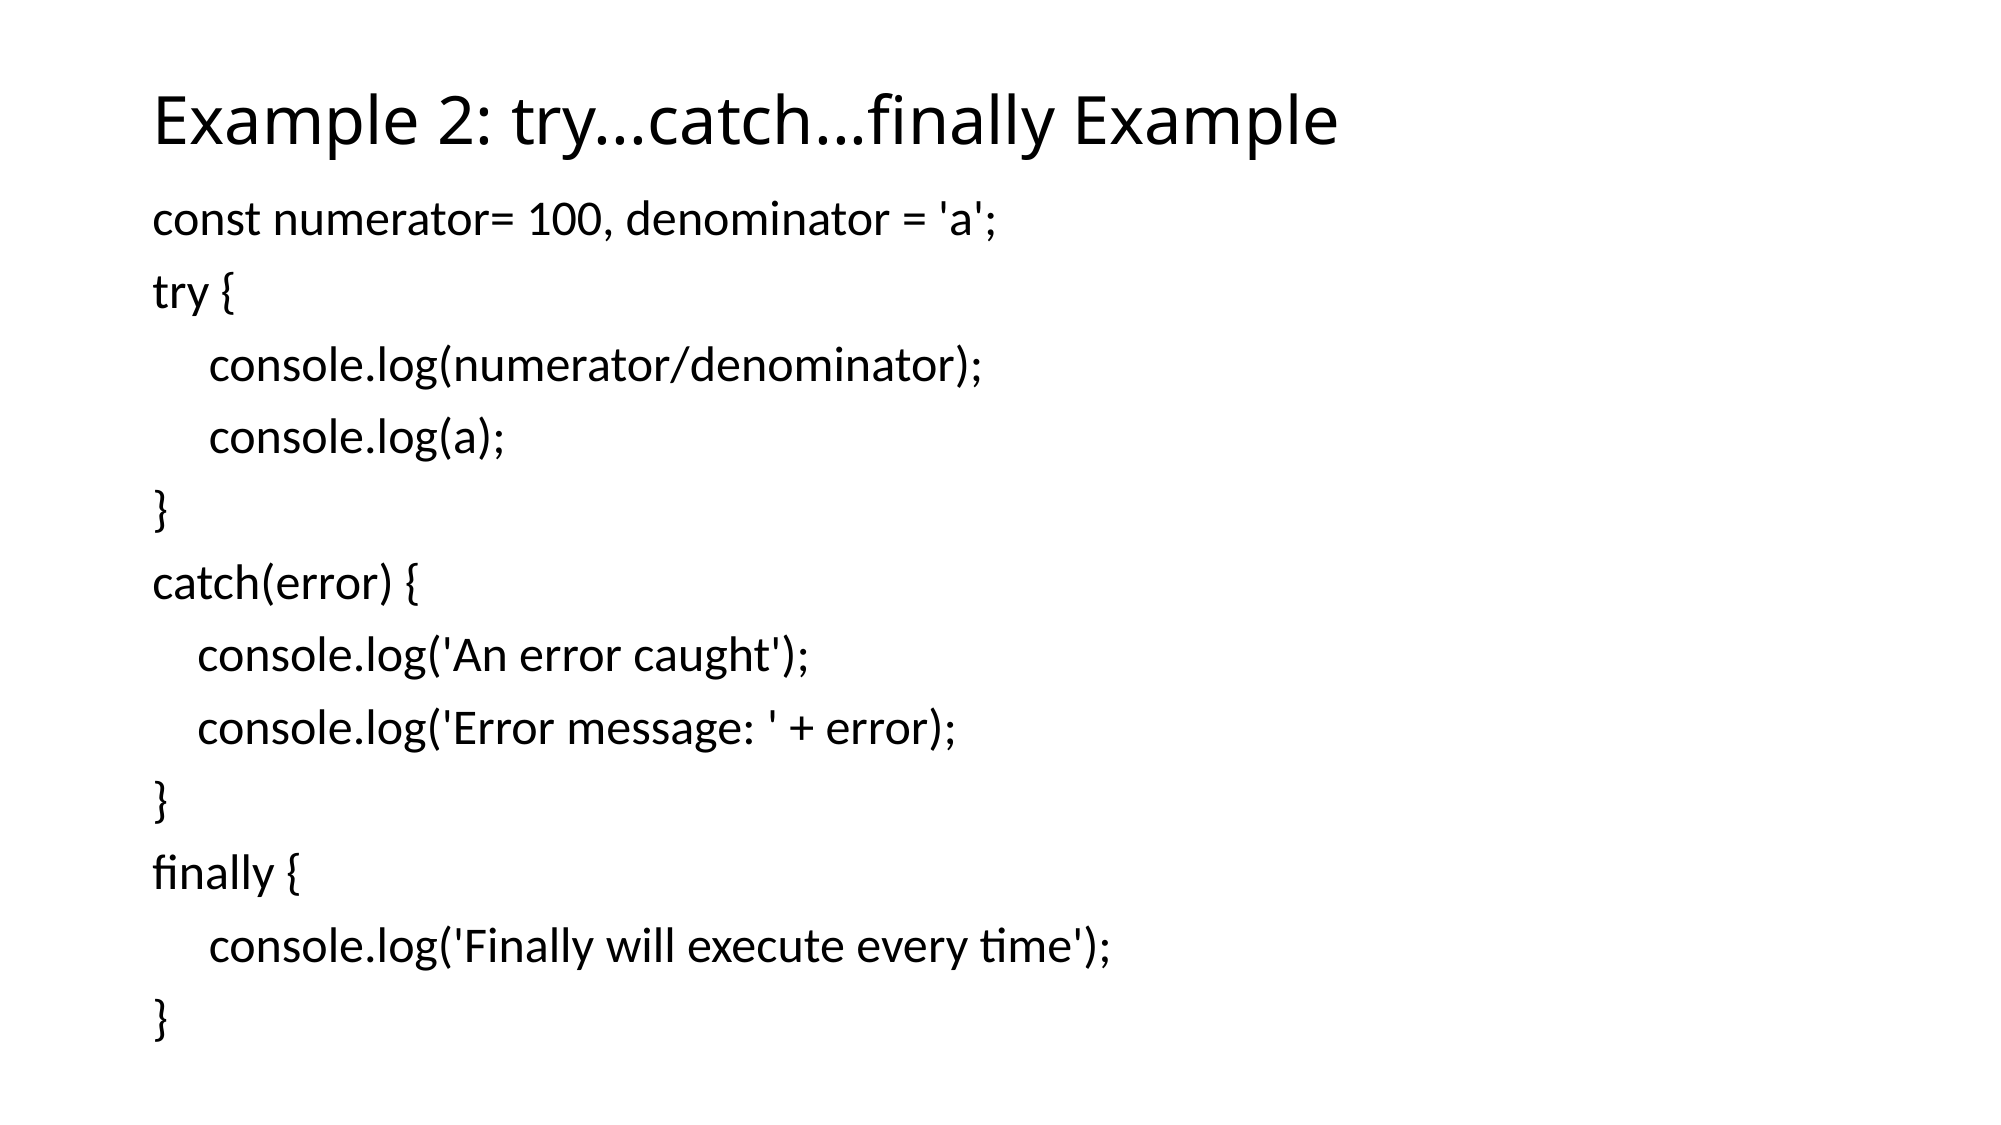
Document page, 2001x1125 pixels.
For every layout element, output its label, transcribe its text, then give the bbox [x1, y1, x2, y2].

title Example 2: try...catch...finally Example [137, 59, 1863, 185]
list const numerator= 100, denominator = 'a'; try { console.log(numerator/denominator); console.log(a); } catch(error) { console.log('An error caught'); console.log('Error message: ' + error); } finally { console.log('Finally will execute every time'); } [137, 185, 1863, 1060]
